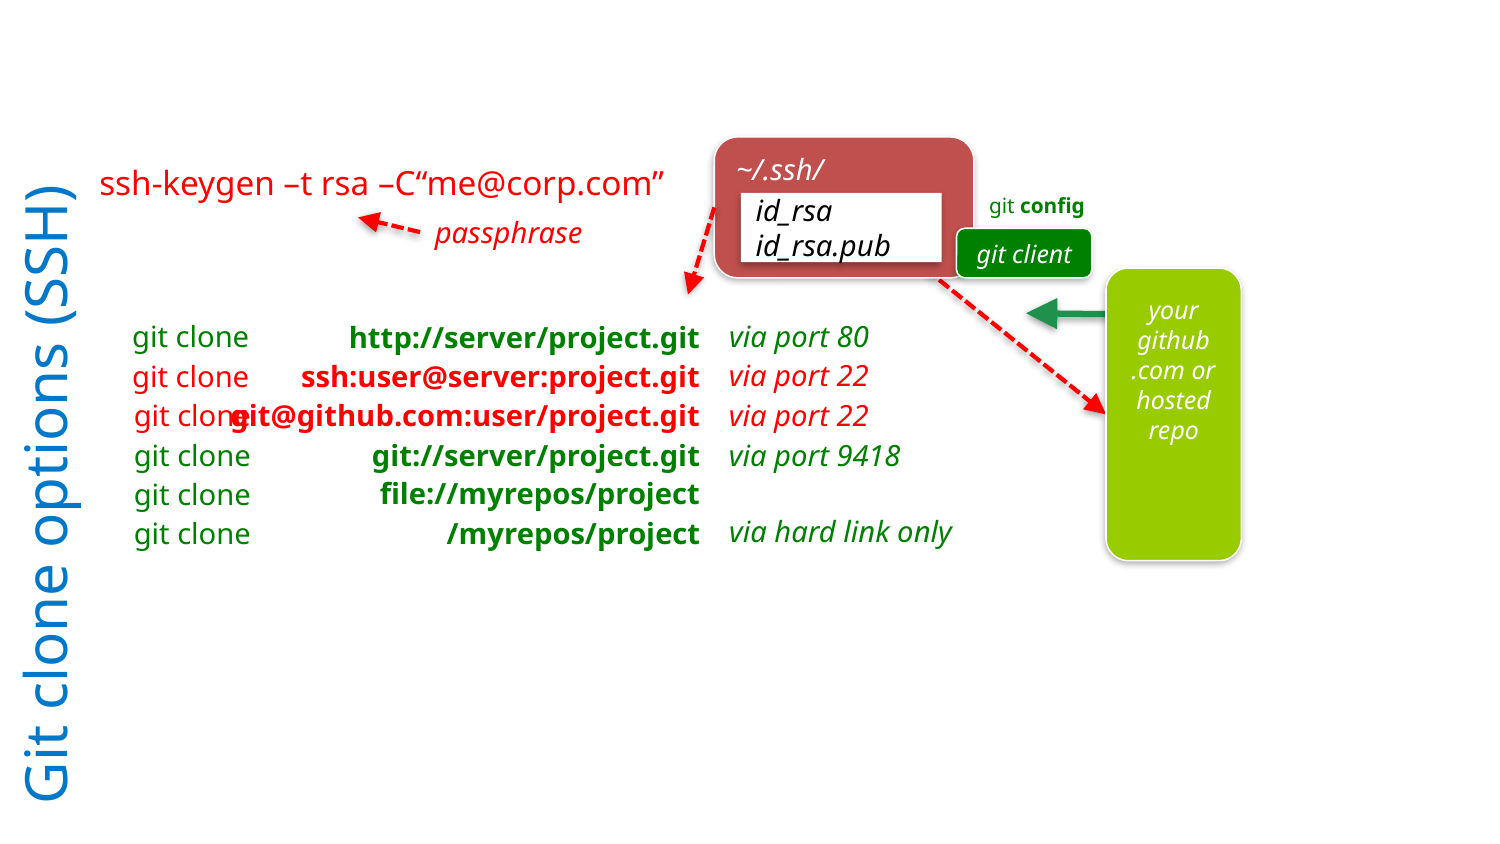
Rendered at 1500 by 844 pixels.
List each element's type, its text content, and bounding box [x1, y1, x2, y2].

text_box your github .com or hosted repo [1105, 267, 1243, 562]
text_box ssh:user@server:project.git [369, 362, 714, 390]
text_box git clone [118, 429, 372, 468]
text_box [912, 258, 1107, 415]
text_box file://myrepos/project [372, 468, 715, 507]
text_box git client [955, 227, 1093, 257]
text_box via hard link only [714, 506, 1083, 556]
text_box ssh-keygen –t rsa –C“me@corp.com” [84, 154, 710, 210]
text_box git clone [118, 390, 372, 429]
text_box via port 80 [714, 311, 907, 362]
text_box git config [979, 185, 1223, 225]
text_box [357, 217, 421, 233]
text_box via port 9418 [714, 430, 1014, 480]
text_box /myrepos/project [372, 507, 716, 558]
text_box git clone [117, 362, 369, 401]
text_box git clone [118, 519, 372, 558]
text_box via port 22 [714, 362, 907, 389]
text_box git@github.com:user/project.git [372, 390, 714, 429]
text_box passphrase [420, 207, 608, 257]
text_box git clone [117, 311, 369, 362]
title Git clone options (SSH) [9, 27, 85, 805]
text_box via port 22 [714, 389, 994, 440]
text_box http://server/project.git [369, 311, 714, 362]
text_box id_rsa id_rsa.pub [740, 192, 942, 263]
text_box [687, 207, 715, 295]
text_box git://server/project.git [372, 429, 714, 468]
text_box ~/.ssh/ [713, 136, 975, 279]
text_box git clone [118, 468, 372, 519]
